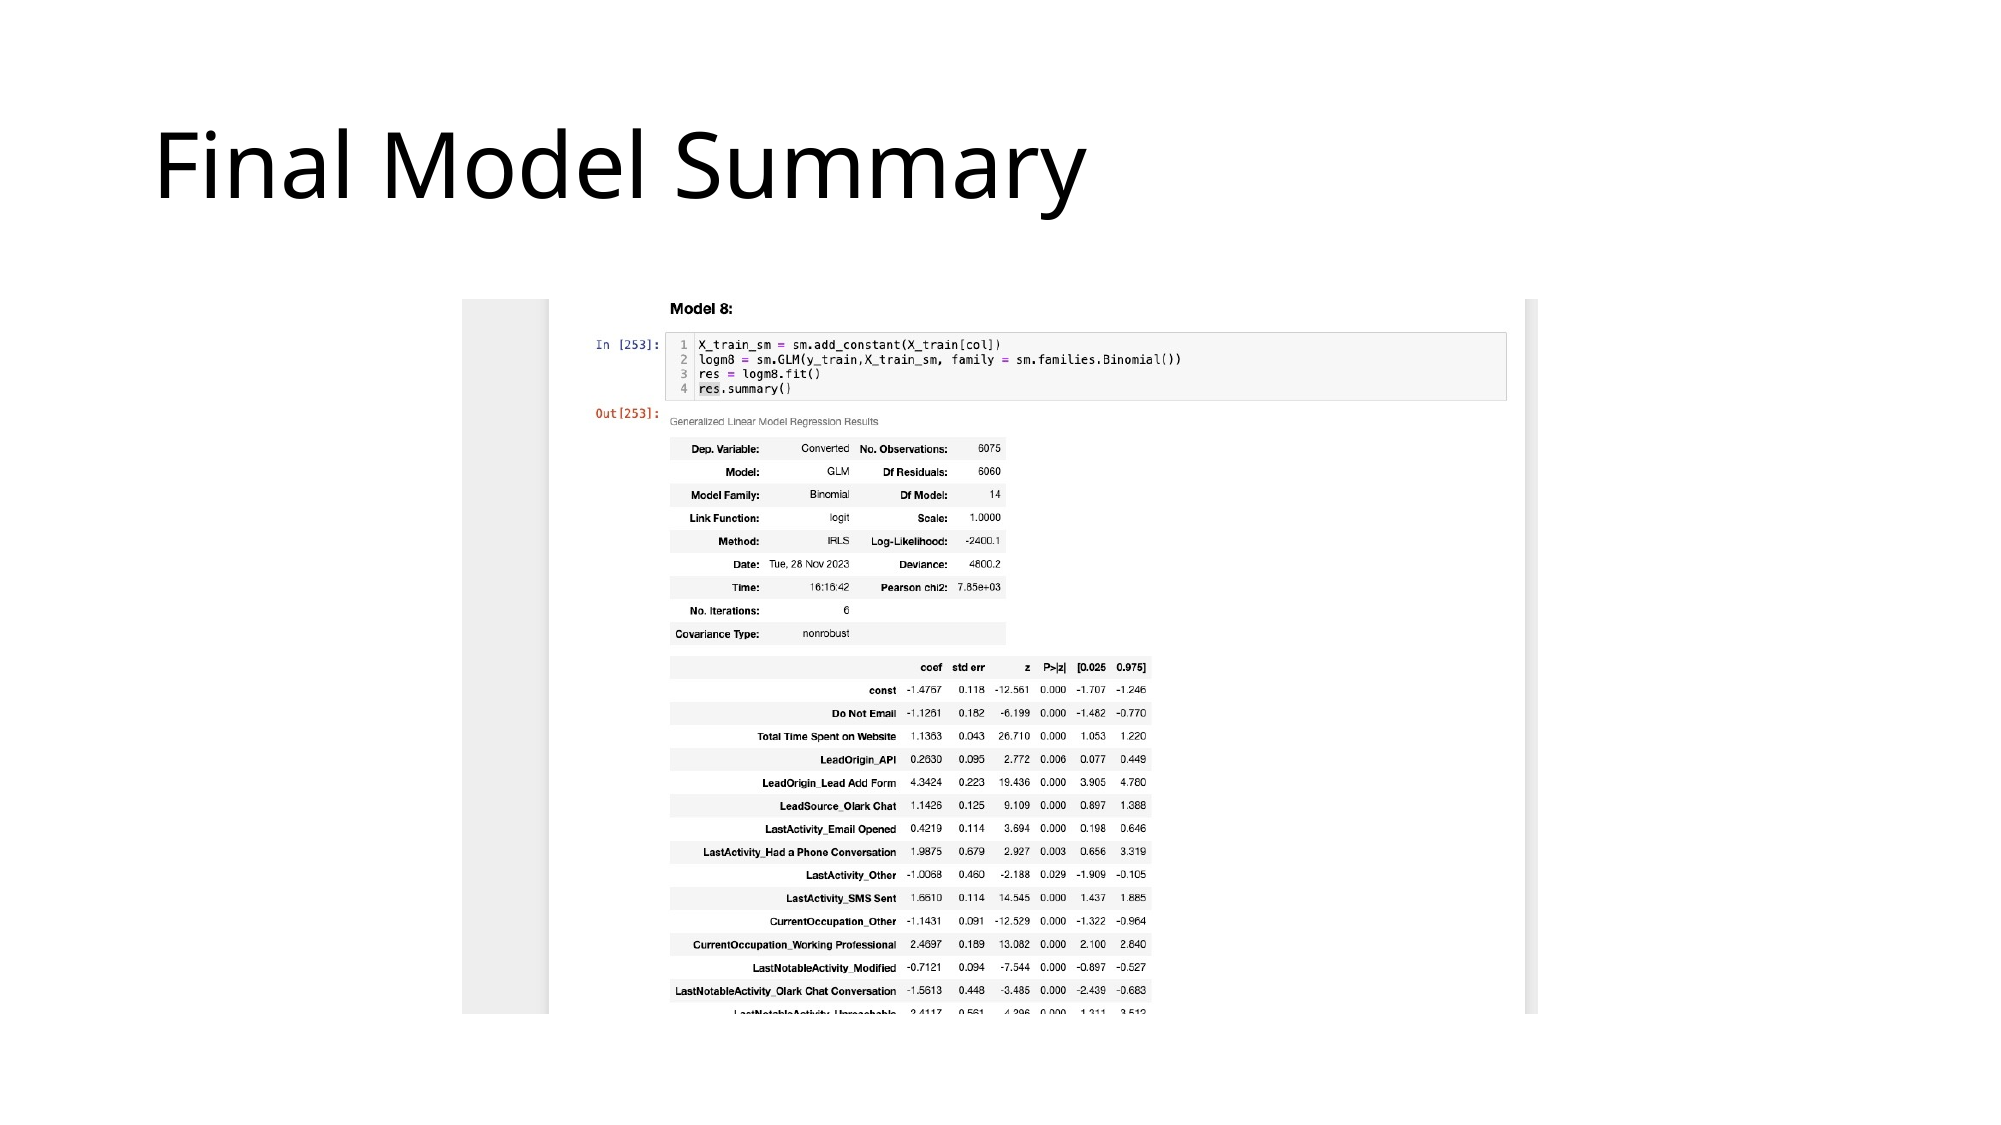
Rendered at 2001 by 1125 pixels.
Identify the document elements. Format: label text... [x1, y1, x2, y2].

title Final Model Summary [137, 59, 1863, 278]
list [462, 299, 1538, 1014]
